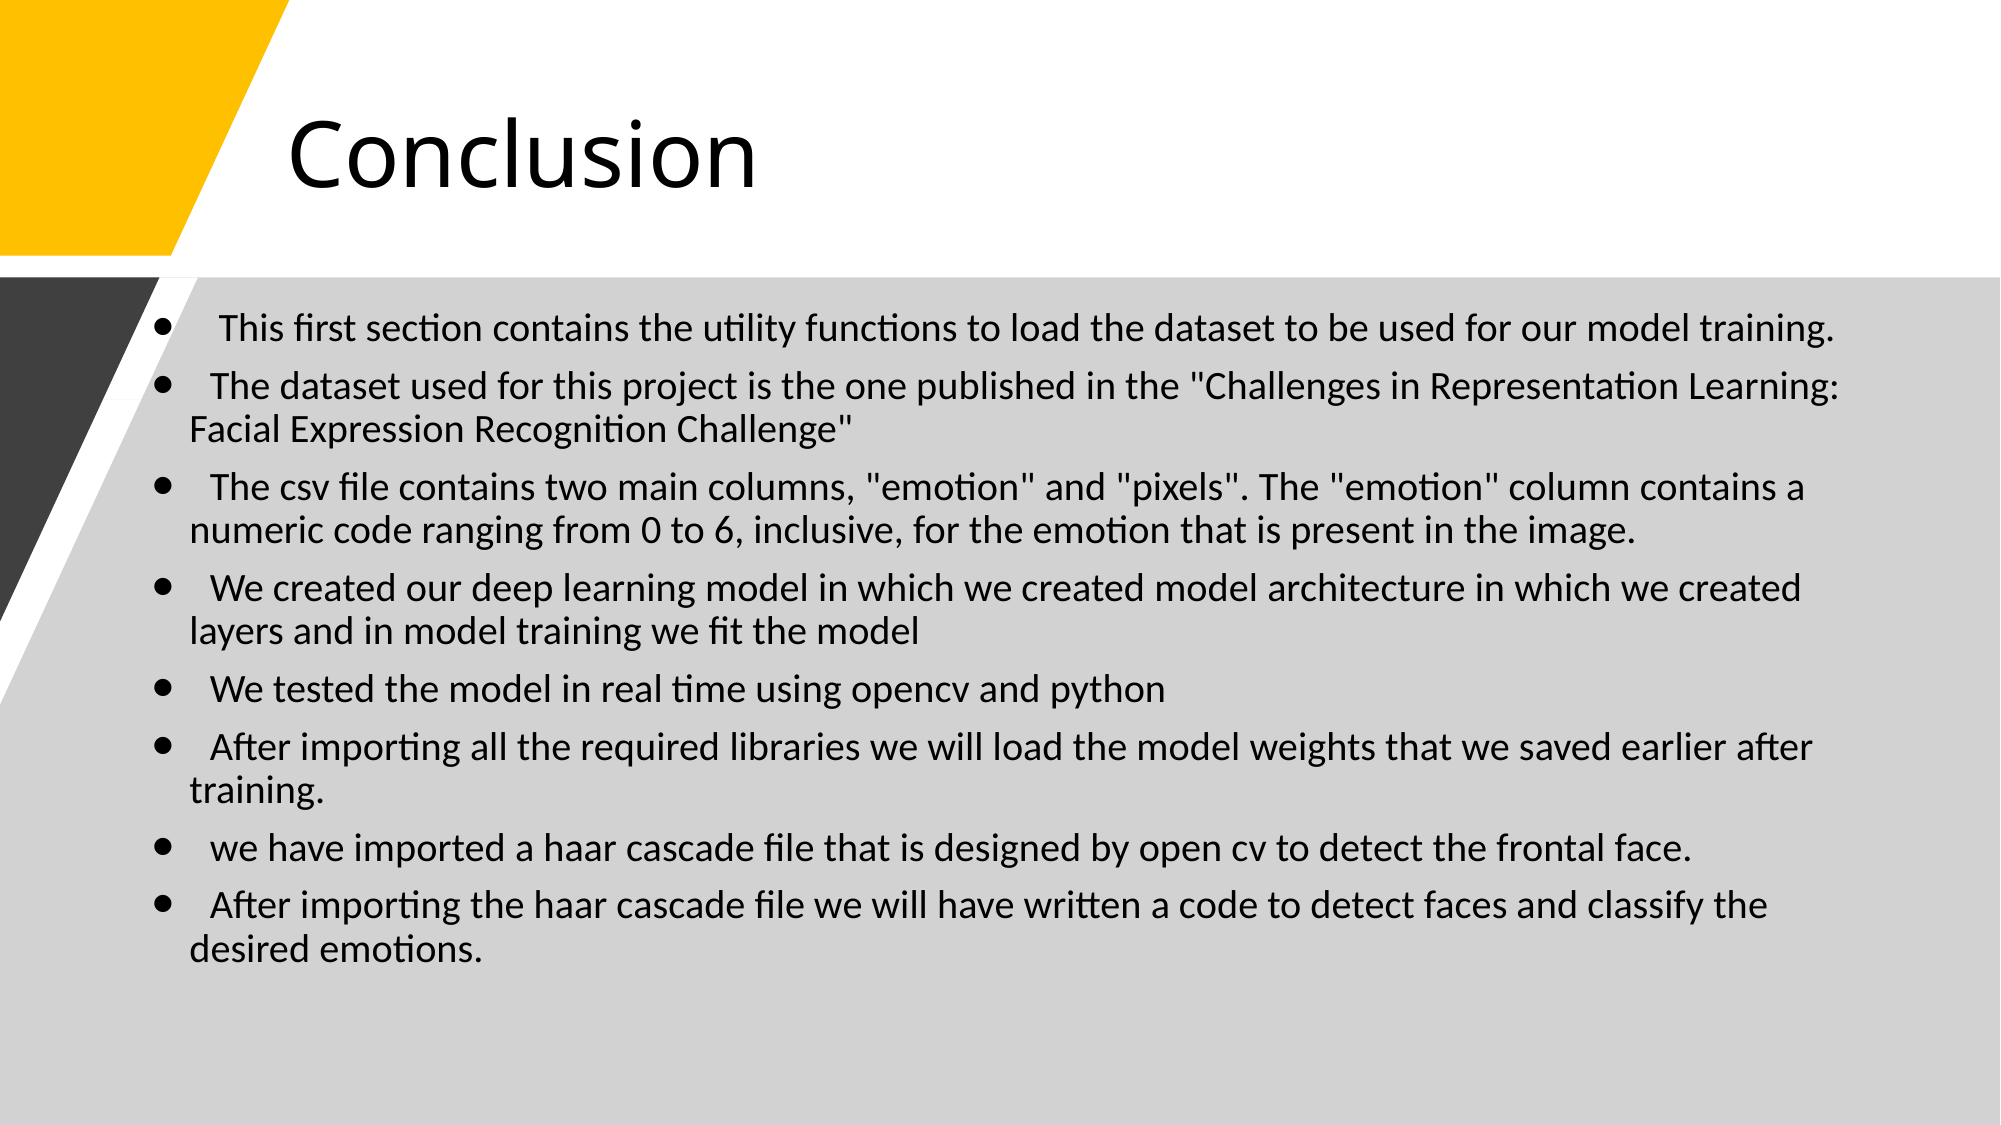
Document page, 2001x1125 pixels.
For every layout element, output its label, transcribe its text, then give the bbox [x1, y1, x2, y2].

text_box [0, 276, 2000, 1125]
text_box [0, 276, 162, 622]
title Conclusion [271, 60, 1808, 255]
text_box [0, 0, 291, 257]
list ⦁ This first section contains the utility functions to load the dataset to be used for our model training. ⦁ The dataset used for this project is the one published in the "Challenges in Representation Learning: Facial Expression Recognition Challenge" ⦁ The csv file contains two main columns, "emotion" and "pixels". The "emotion" column contains a numeric code ranging from 0 to 6, inclusive, for the emotion that is present in the image. ⦁ We created our deep learning model in which we created model architecture in which we created layers and in model training we fit the model ⦁ We tested the model in real time using opencv and python ⦁ After importing all the required libraries we will load the model weights that we saved earlier after training. ⦁ we have imported a haar cascade file that is designed by open cv to detect the frontal face. ⦁ After importing the haar cascade file we will have written a code to detect faces and classify the desired emotions. [137, 299, 1863, 1014]
